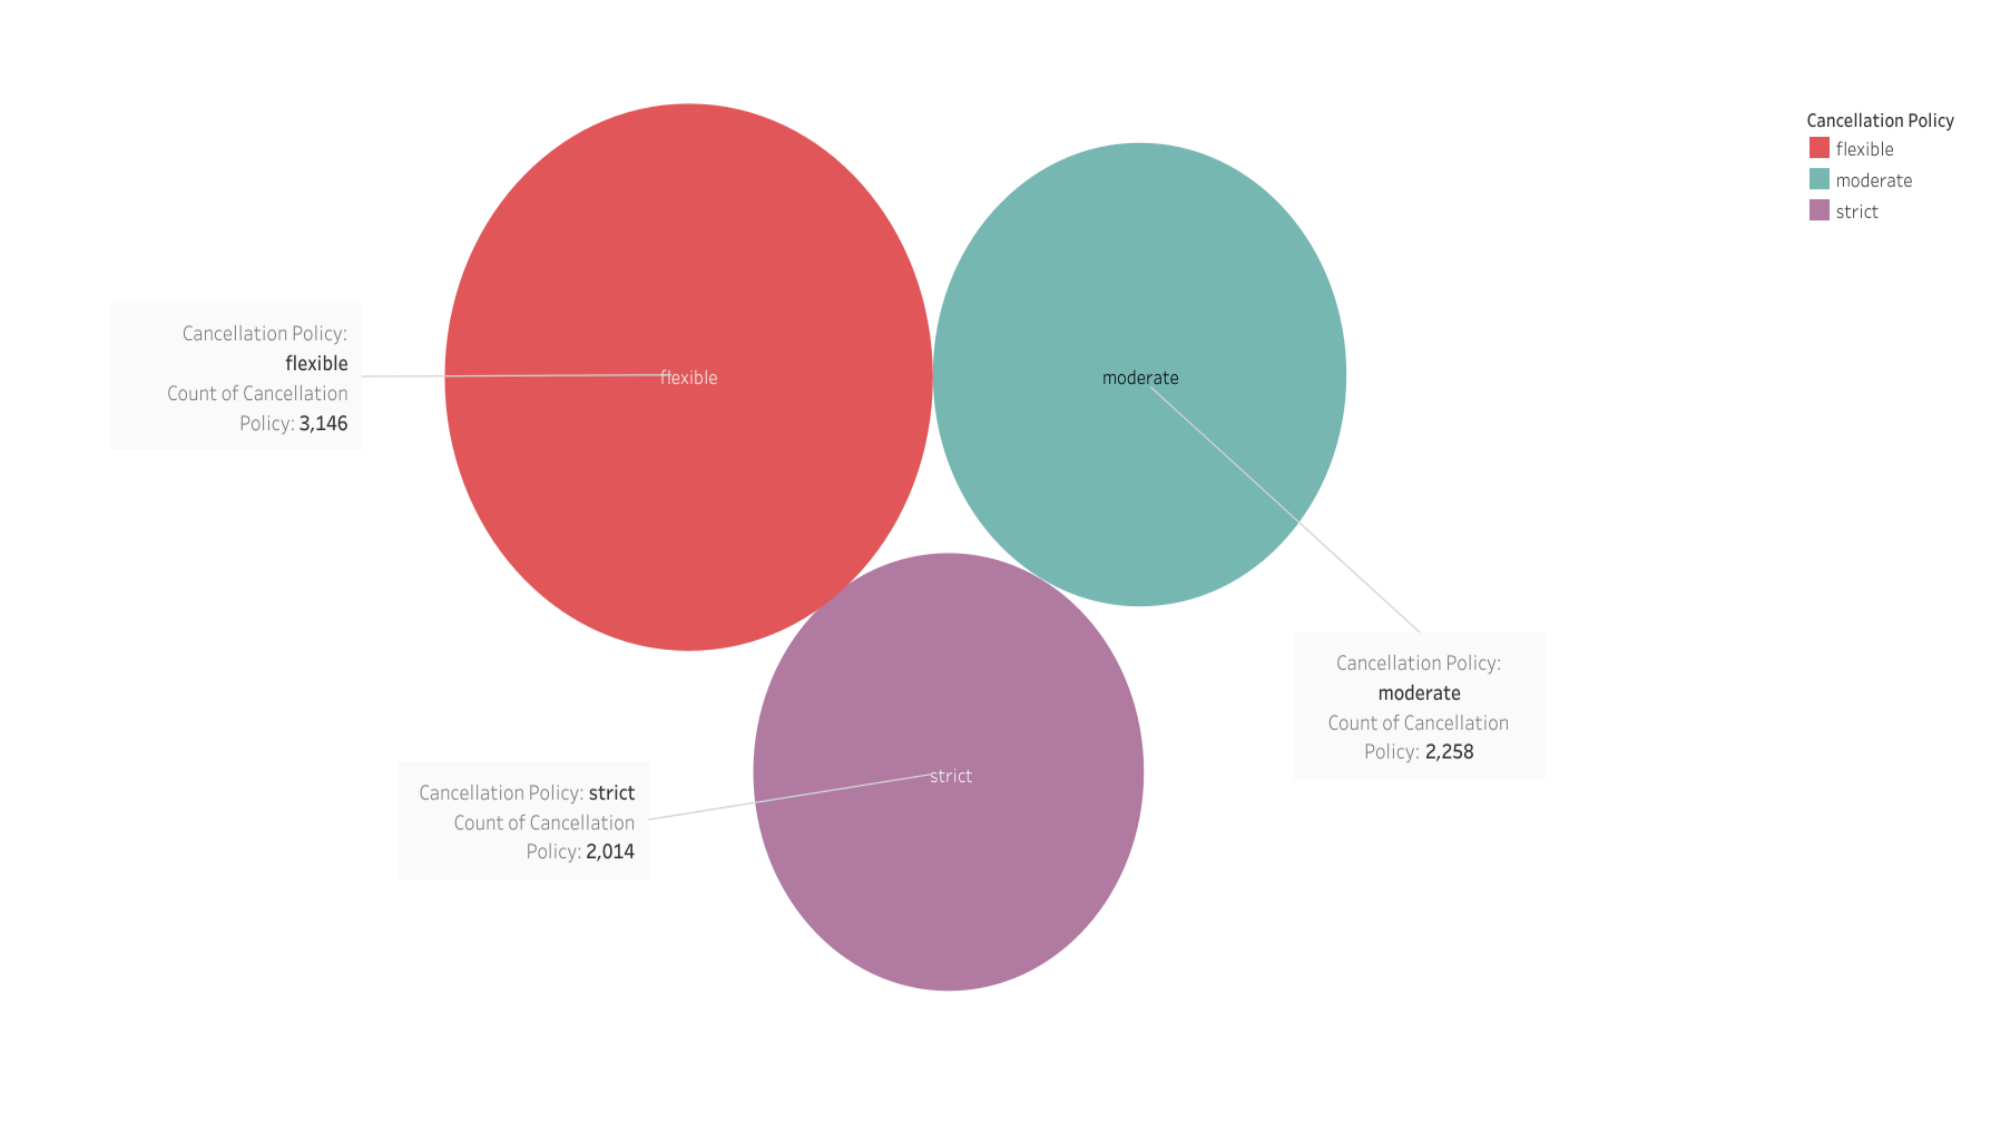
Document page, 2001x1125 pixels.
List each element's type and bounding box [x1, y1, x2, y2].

picture [0, 102, 2000, 992]
